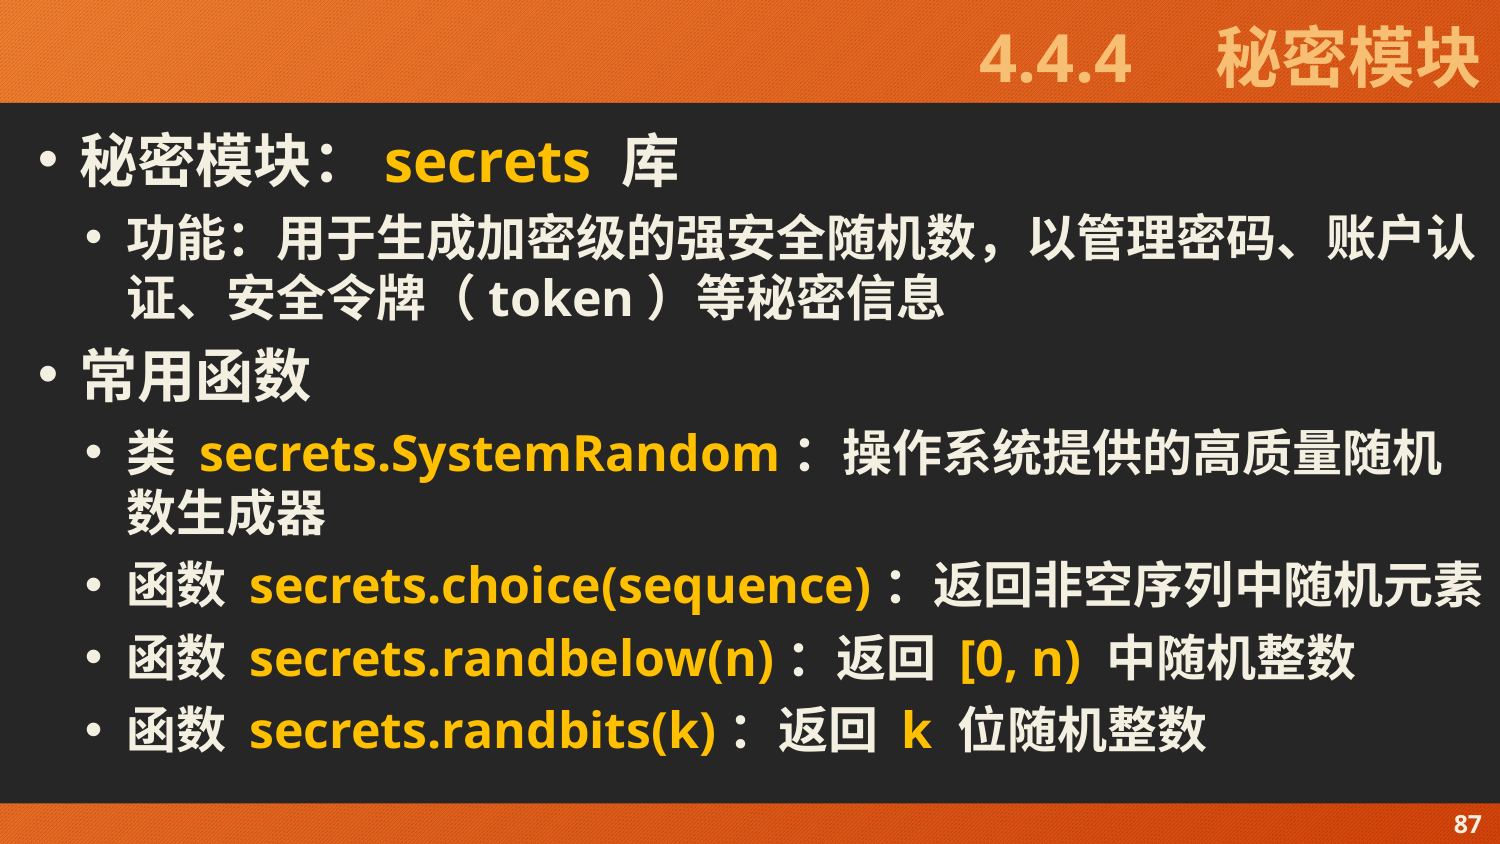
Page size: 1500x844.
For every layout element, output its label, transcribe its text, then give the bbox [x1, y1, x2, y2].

list 秘密模块：secrets 库 功能：用于生成加密级的强安全随机数，以管理密码、账户认证、安全令牌（token）等秘密信息 常用函数 类 secrets.SystemRandom：操作系统提供的高质量随机数生成器 函数 secrets.choice(sequence)：返回非空序列中随机元素 函数 secrets.randbelow(n)：返回 [0, n) 中随机整数 函数 secrets.randbits(k)：返回 k 位随机整数 [31, 118, 1491, 804]
slide_number 87 [1346, 809, 1489, 843]
title 4.4.4 秘密模块 [12, 0, 1489, 112]
